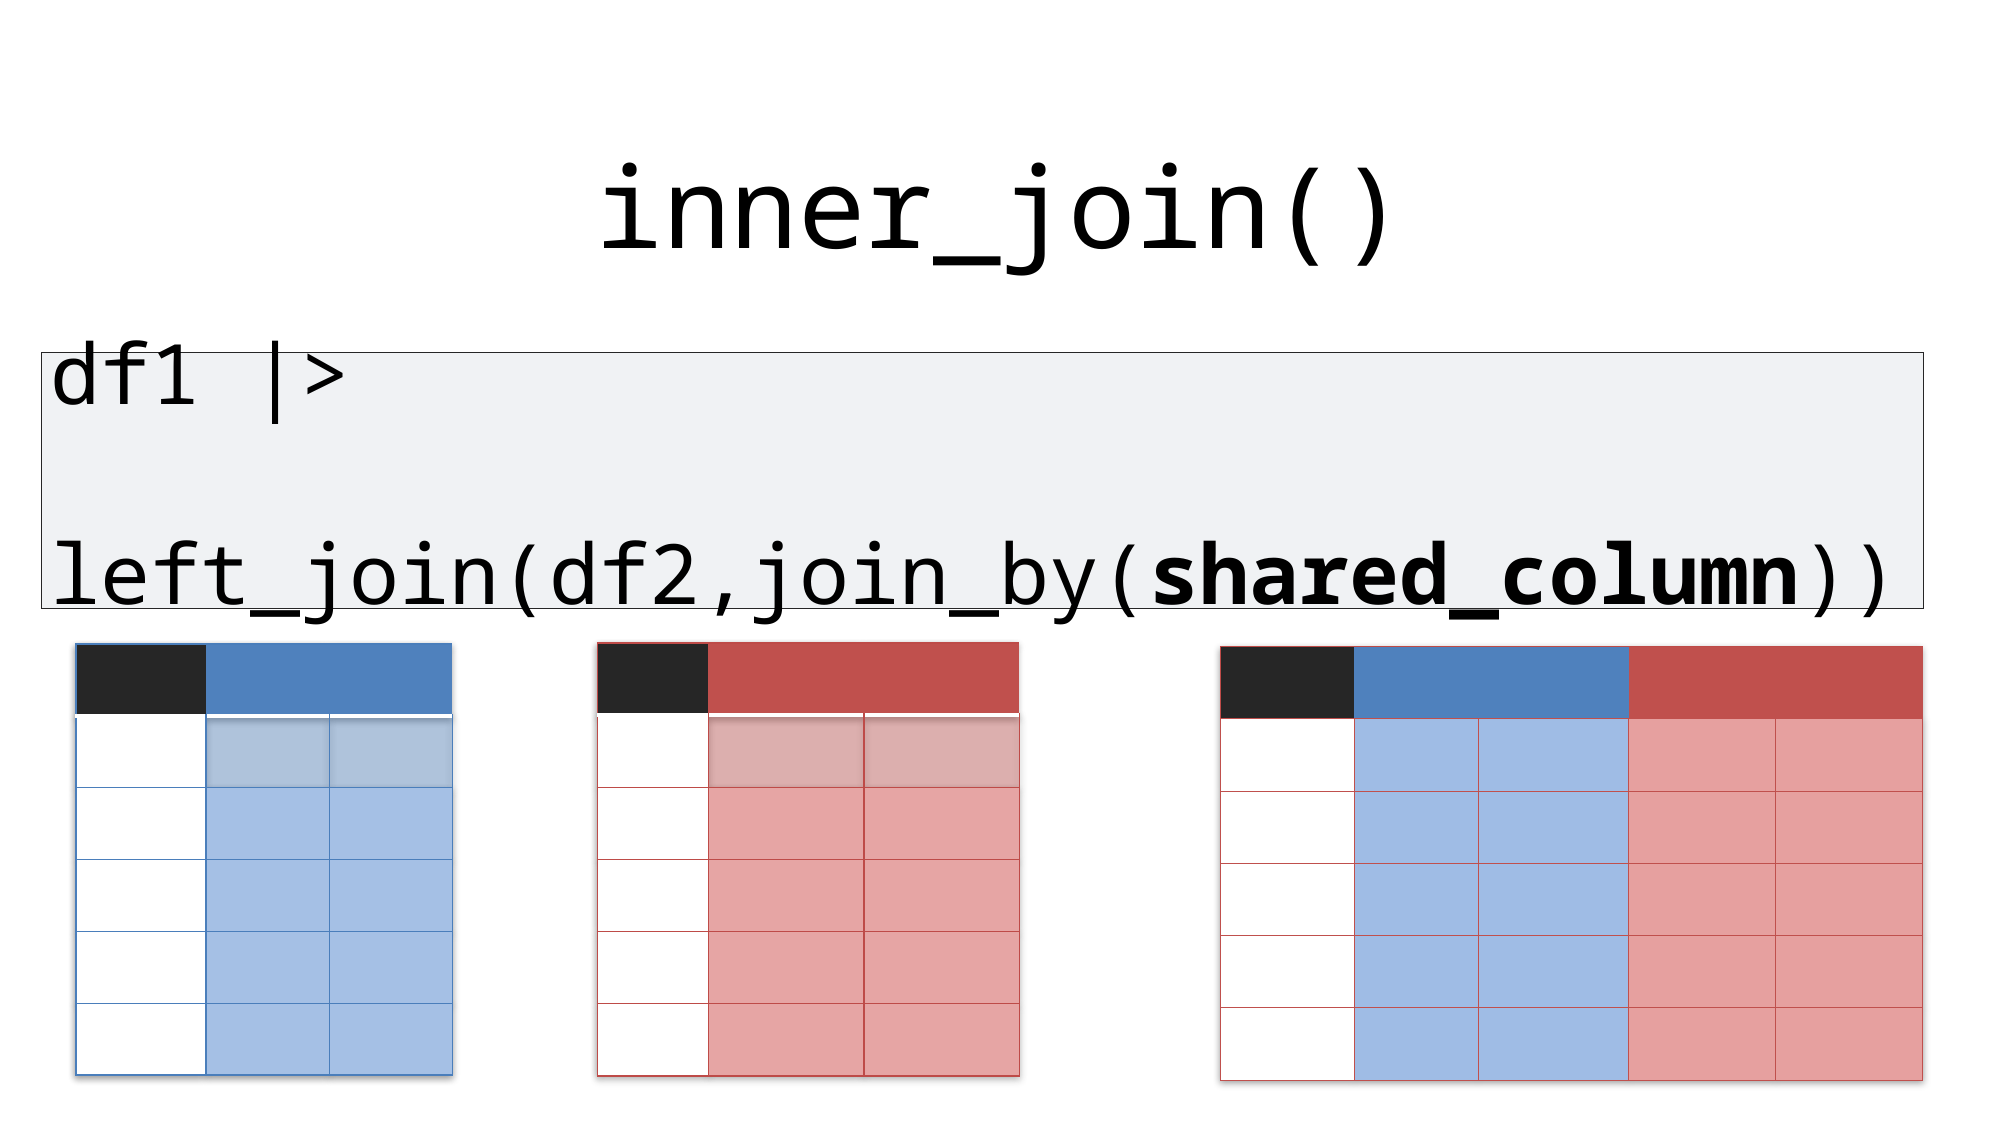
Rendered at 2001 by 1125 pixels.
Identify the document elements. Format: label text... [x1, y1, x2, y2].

table_cell [1479, 1008, 1628, 1080]
table_header [1221, 647, 1354, 718]
table_cell [207, 860, 329, 931]
table_cell [1479, 792, 1628, 863]
table_cell [598, 860, 708, 931]
table_header [206, 645, 329, 714]
table_header [329, 645, 452, 714]
table_cell [77, 788, 205, 859]
table_cell [1355, 864, 1478, 935]
text_box [41, 352, 1924, 609]
table_cell [1776, 792, 1922, 863]
table_cell [77, 860, 205, 931]
table_cell [865, 932, 1019, 1003]
table_cell [1629, 719, 1775, 791]
table_cell [77, 1004, 205, 1074]
table_cell [330, 932, 452, 1003]
table_header [1354, 647, 1478, 718]
table_cell [1479, 719, 1628, 791]
table_cell [1629, 792, 1775, 863]
table_header [708, 644, 864, 713]
table_header [77, 645, 206, 714]
table_header [1478, 647, 1629, 718]
table_cell [865, 1004, 1019, 1075]
table_cell [207, 718, 329, 787]
table_cell [1221, 719, 1354, 791]
table_cell [865, 860, 1019, 931]
table_cell [1221, 1008, 1354, 1080]
table_cell [598, 932, 708, 1003]
table_cell [598, 1004, 708, 1075]
table_cell [330, 860, 452, 931]
table_cell [865, 717, 1019, 787]
table_cell [1629, 1008, 1775, 1080]
table_cell [1629, 936, 1775, 1007]
table_cell [1221, 792, 1354, 863]
table_cell [1629, 864, 1775, 935]
table_cell [709, 717, 863, 787]
table_cell [77, 932, 205, 1003]
table_cell [709, 932, 863, 1003]
table_cell [330, 1004, 452, 1074]
text_box inner_join() [460, 138, 1540, 267]
table_cell [709, 788, 863, 859]
table_cell [207, 932, 329, 1003]
table_cell [865, 788, 1019, 859]
table_cell [330, 718, 452, 787]
table_cell [1355, 792, 1478, 863]
table_cell [77, 718, 205, 787]
table_cell [207, 1004, 329, 1074]
table_cell [598, 717, 708, 787]
table_cell [709, 1004, 863, 1075]
table_cell [207, 788, 329, 859]
table_cell [1776, 1008, 1922, 1080]
table_cell [1355, 1008, 1478, 1080]
table_cell [1221, 864, 1354, 935]
table_cell [598, 788, 708, 859]
table_header [598, 644, 708, 713]
table_cell [709, 860, 863, 931]
text_box df1 |> left_join(df2,join_by(shared_column)) [48, 341, 1943, 600]
table_header [864, 644, 1019, 713]
table_header [1629, 647, 1776, 718]
table_cell [1355, 719, 1478, 791]
table_cell [1776, 864, 1922, 935]
table_cell [1355, 936, 1478, 1007]
table_cell [1479, 936, 1628, 1007]
table_cell [330, 788, 452, 859]
table_header [1776, 647, 1923, 718]
table_cell [1479, 864, 1628, 935]
table_cell [1776, 719, 1922, 791]
table_cell [1776, 936, 1922, 1007]
table_cell [1221, 936, 1354, 1007]
